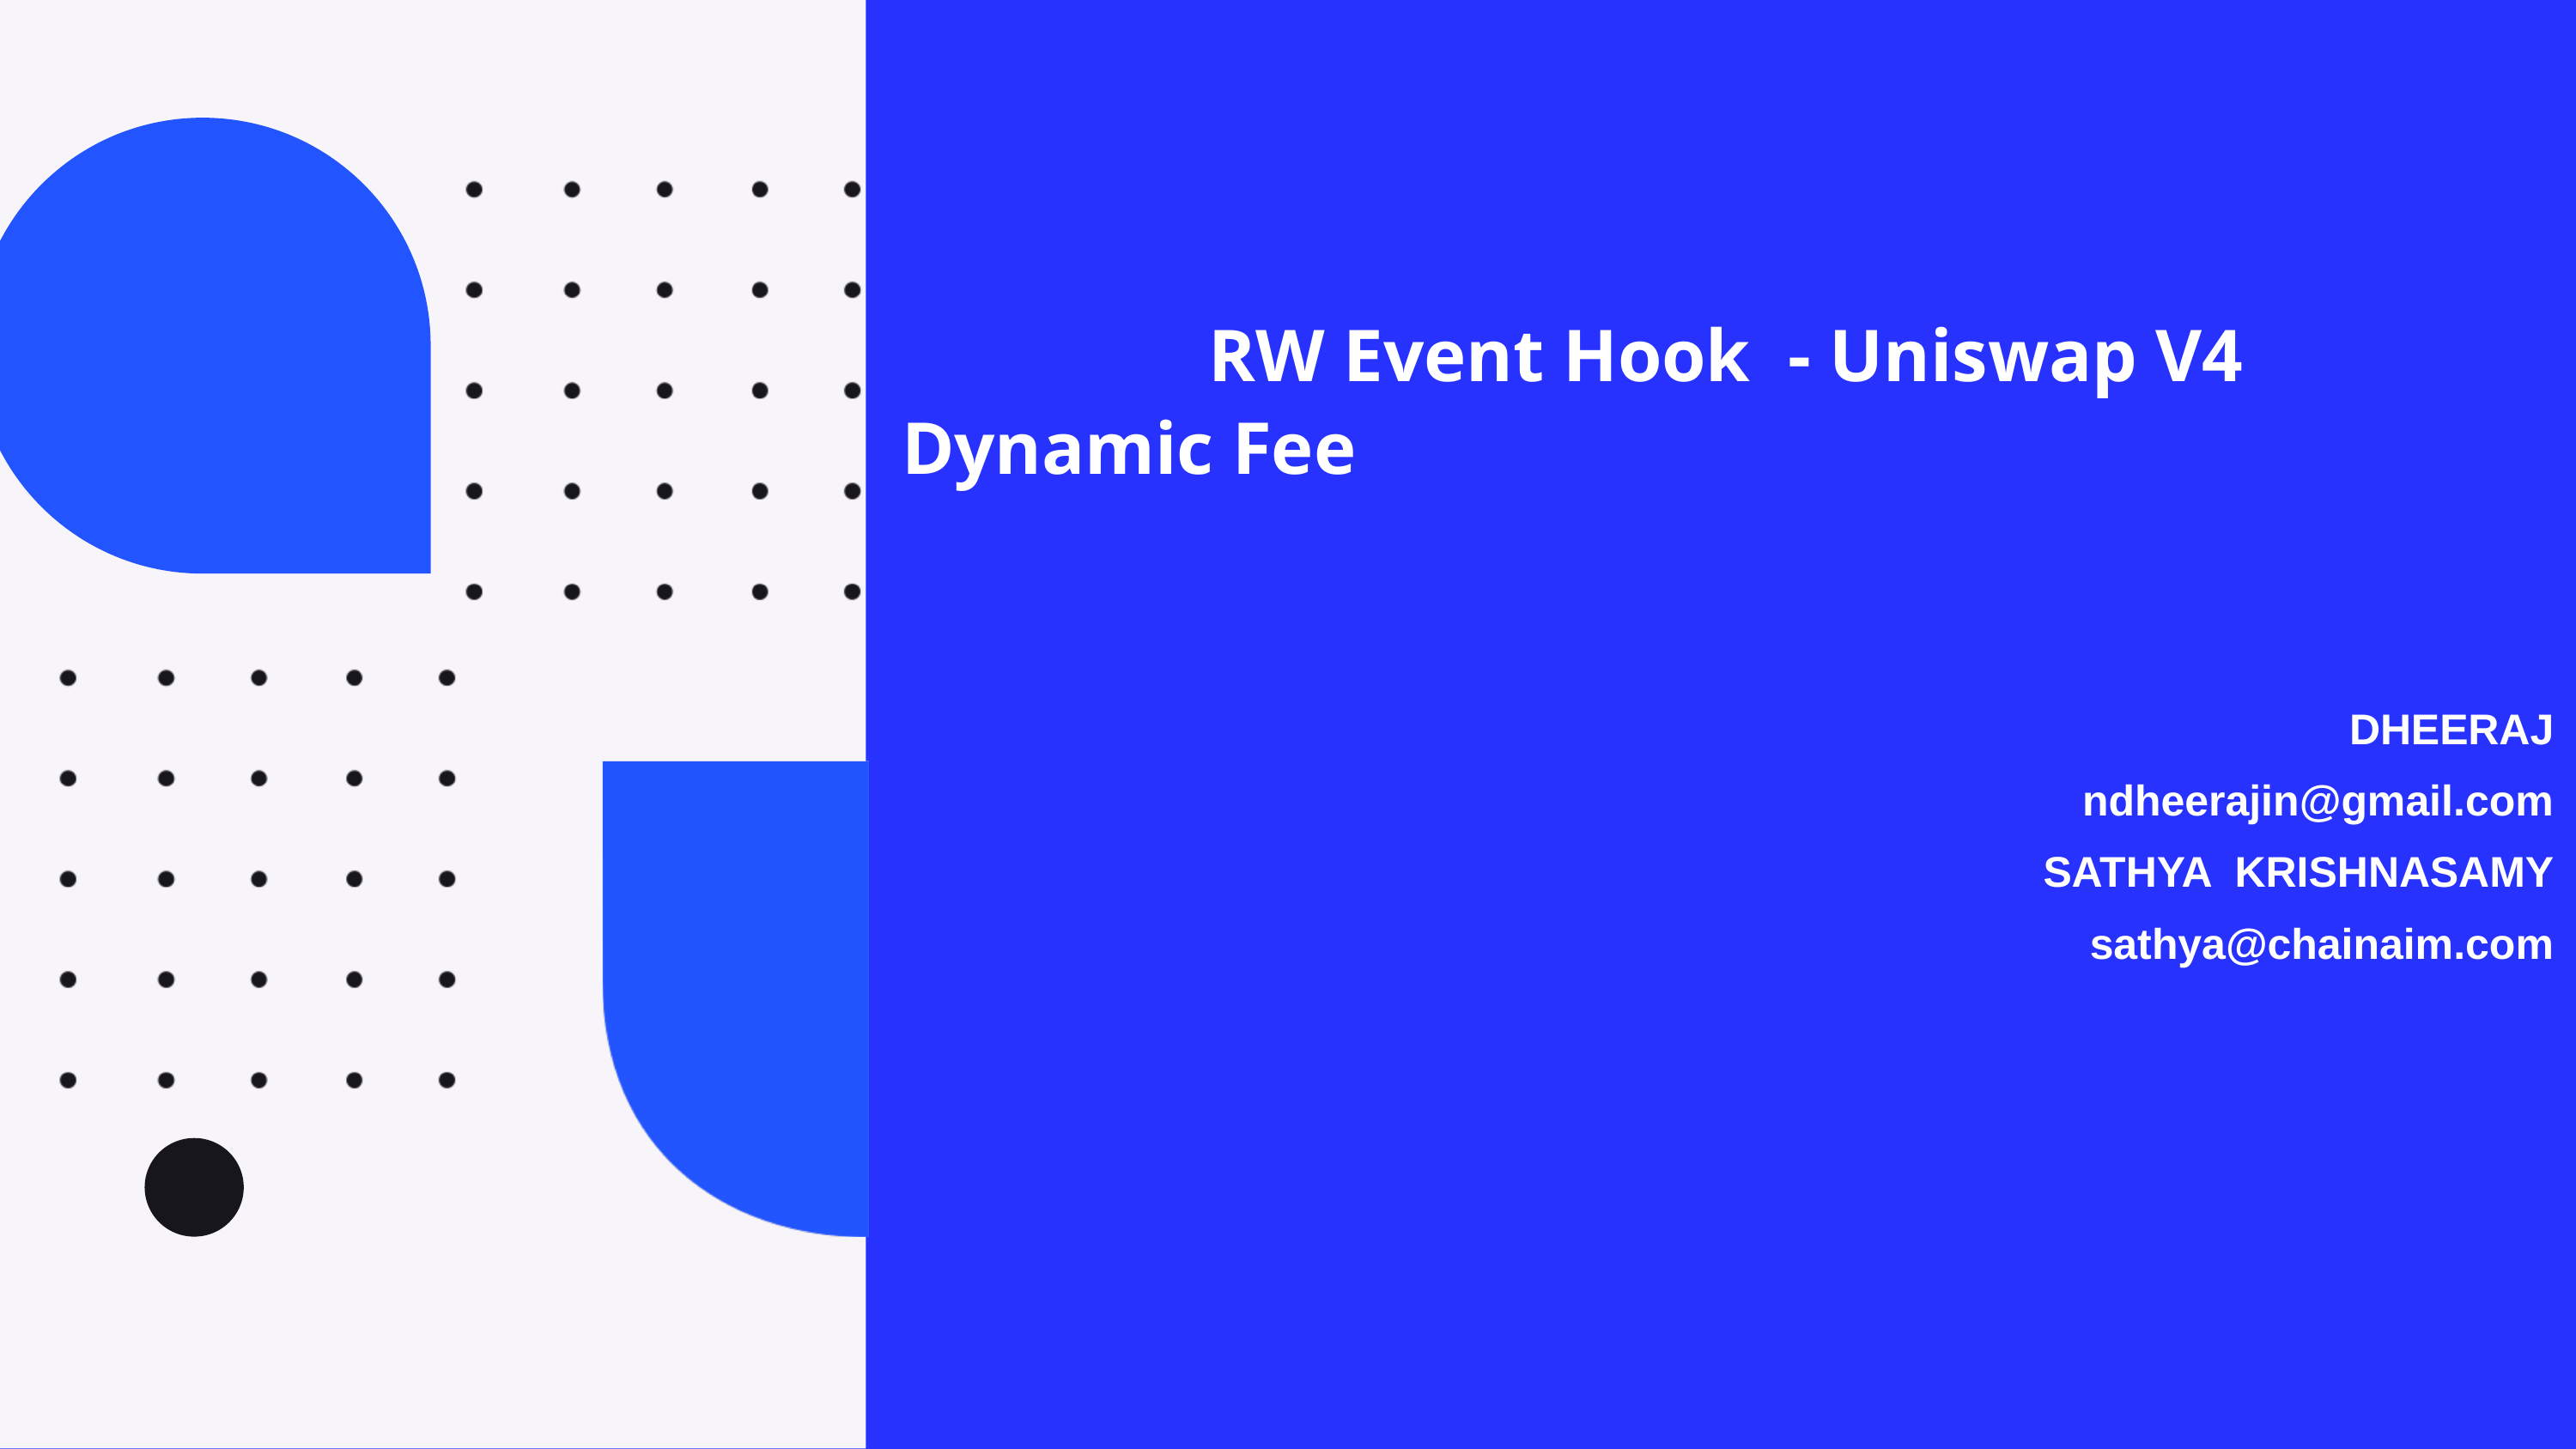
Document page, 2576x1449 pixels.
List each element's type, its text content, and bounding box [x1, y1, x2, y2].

text_box RW Event Hook - Uniswap V4 Dynamic Fee DHEERAJ ndheerajin@gmail.com SATHYA KRISHNASAMY sathya@chainaim.com [901, 36, 2555, 1434]
text_box [144, 1137, 244, 1237]
text_box [0, 0, 866, 1449]
picture [602, 761, 870, 1237]
text_box [0, 118, 431, 574]
picture [445, 171, 882, 605]
picture [39, 659, 477, 1094]
